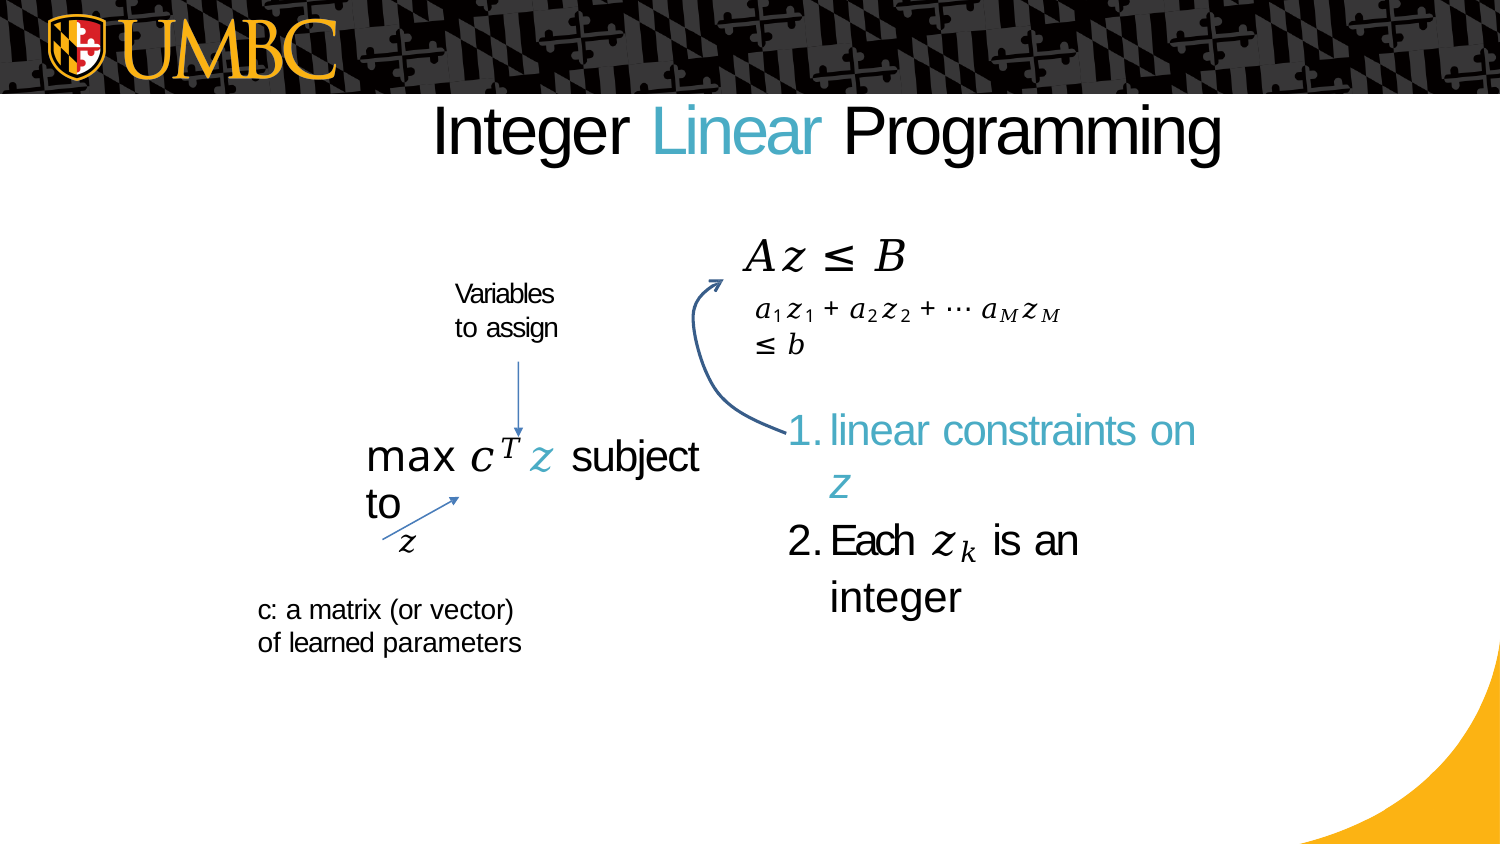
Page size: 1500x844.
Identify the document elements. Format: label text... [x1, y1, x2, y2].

text_box [691, 279, 787, 435]
text_box max 𝑐𝑇𝑧 subject to 𝑧 c: a matrix (or vector) of learned parameters [254, 434, 711, 659]
title Integer Linear Programming [243, 54, 1257, 198]
text_box Variables to assign [453, 274, 561, 343]
text_box [513, 361, 524, 438]
picture [0, 0, 1500, 94]
text_box 𝐴𝑧 ≤ 𝐵 𝑎1𝑧1 + 𝑎2𝑧2 + ⋯ 𝑎𝑀𝑧𝑀 ≤ 𝑏 [734, 215, 1083, 360]
picture [1299, 639, 1500, 844]
text_box linear constraints on z Each 𝑧𝑘 is an integer [782, 400, 1224, 621]
